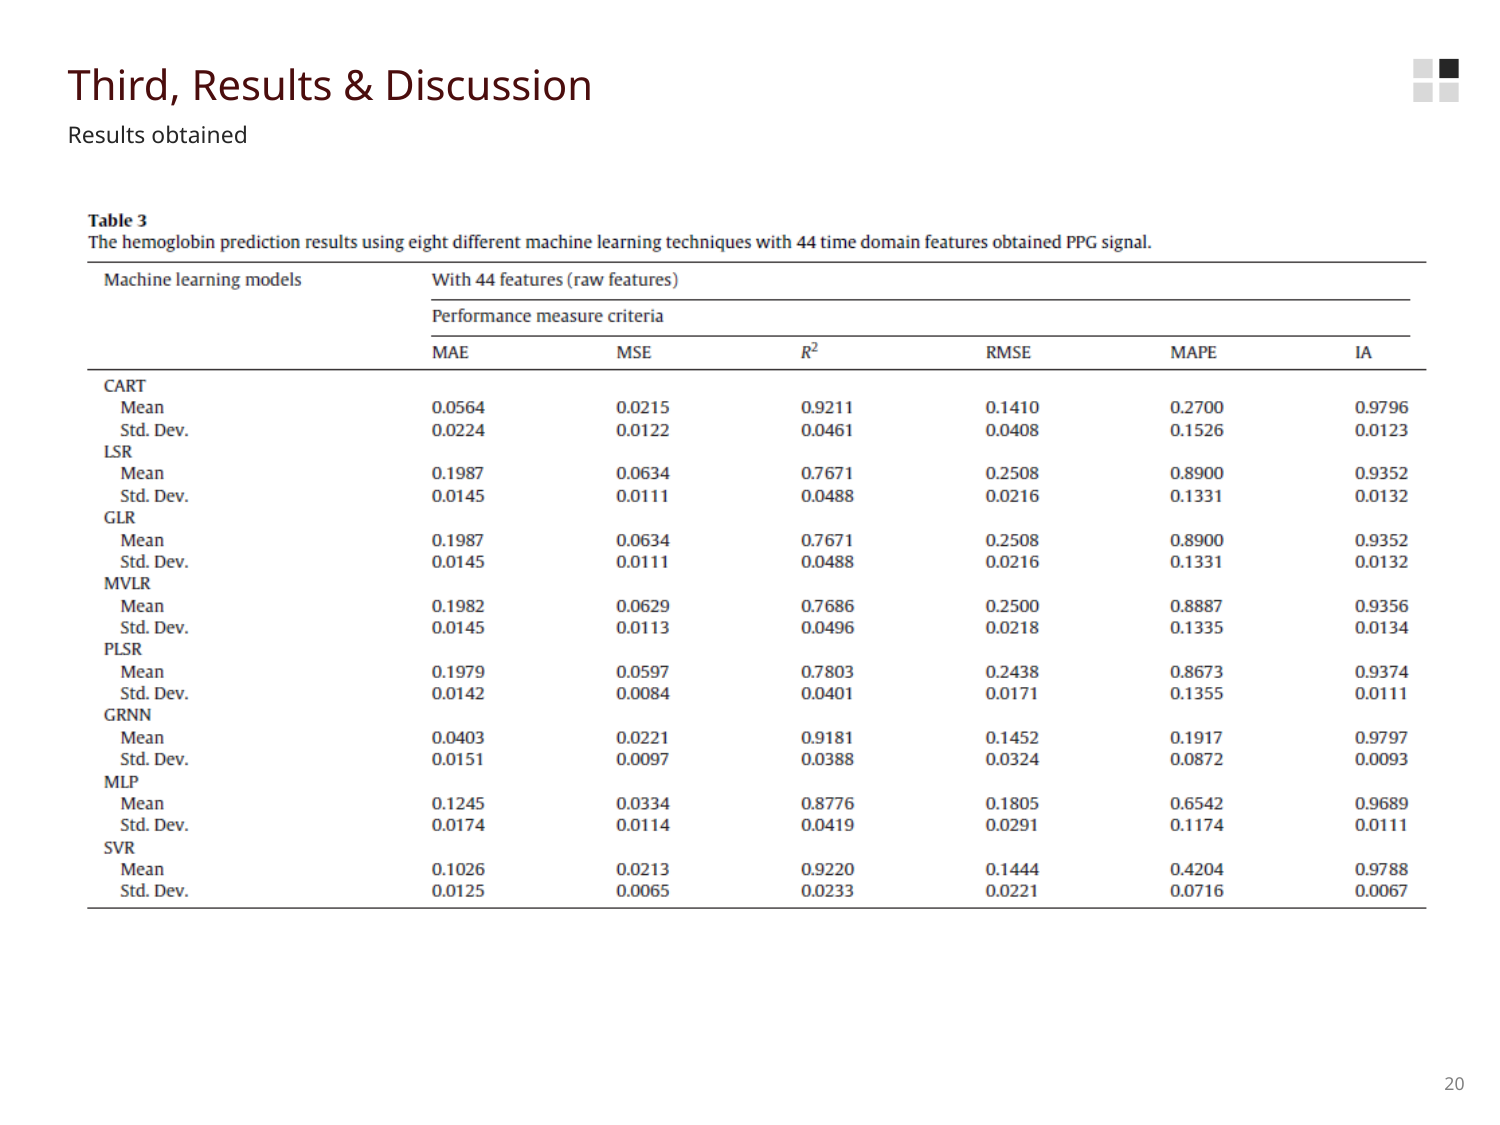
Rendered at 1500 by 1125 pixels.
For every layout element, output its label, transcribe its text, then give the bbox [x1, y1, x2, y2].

picture [73, 207, 1440, 918]
text_box Third, Results & Discussion [53, 51, 1199, 113]
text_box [1413, 58, 1459, 103]
text_box Results obtained [53, 113, 1199, 156]
